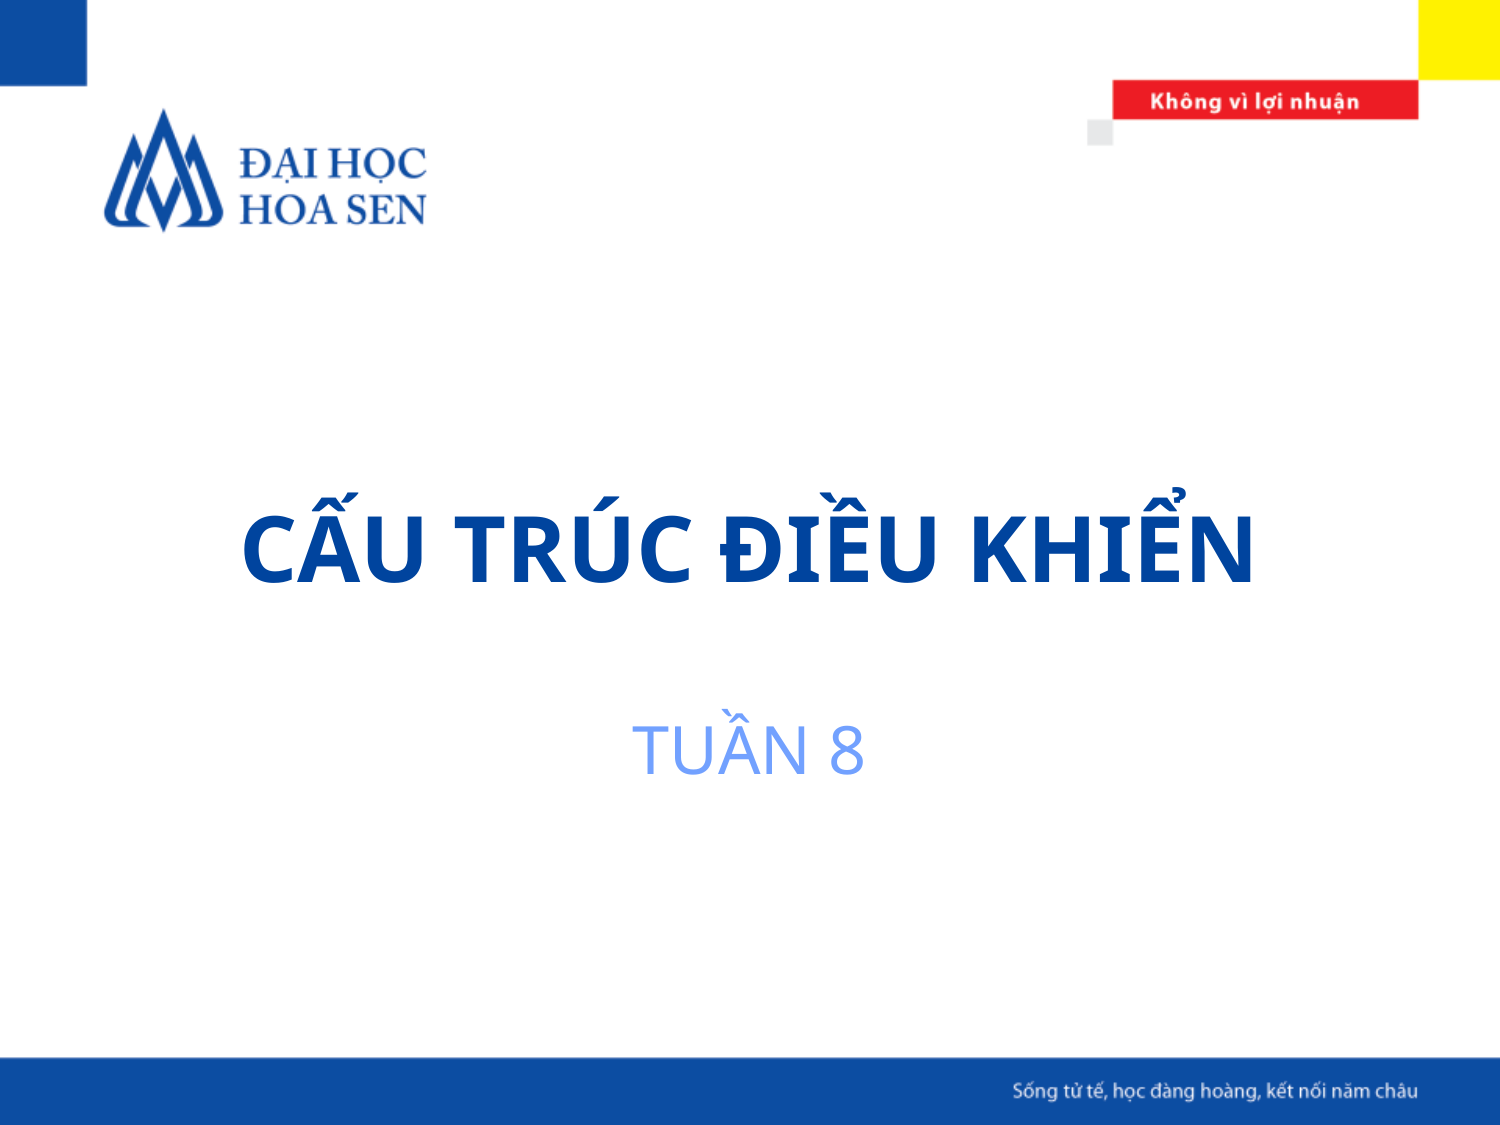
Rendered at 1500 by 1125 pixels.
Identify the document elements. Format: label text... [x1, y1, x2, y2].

picture [0, 0, 1500, 1125]
subtitle TUẦN 8 [225, 700, 1275, 988]
title CẤU TRÚC ĐIỀU KHIỂN [112, 425, 1388, 667]
